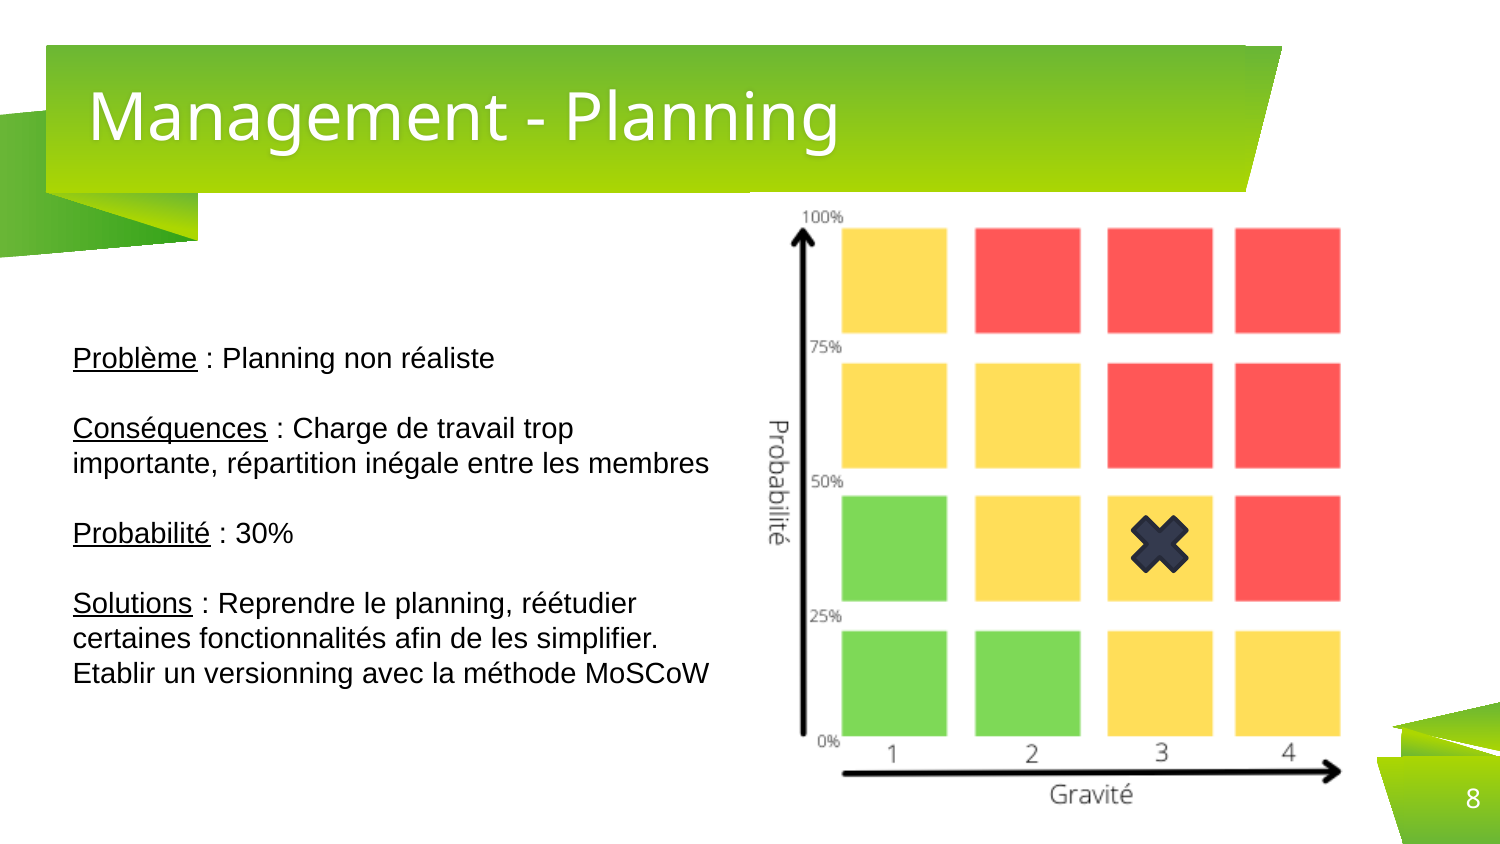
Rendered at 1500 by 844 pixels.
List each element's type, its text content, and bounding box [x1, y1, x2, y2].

text_box Problème : Planning non réaliste Conséquences : Charge de travail trop importante, répartition inégale entre les membres Probabilité : 30% Solutions : Reprendre le planning, réétudier certaines fonctionnalités afin de les simplifier. Etablir un versionning avec la méthode MoSCoW [57, 332, 737, 697]
picture [750, 192, 1377, 821]
title Management - Planning [87, 45, 1210, 193]
slide_number 8 [1401, 756, 1482, 844]
